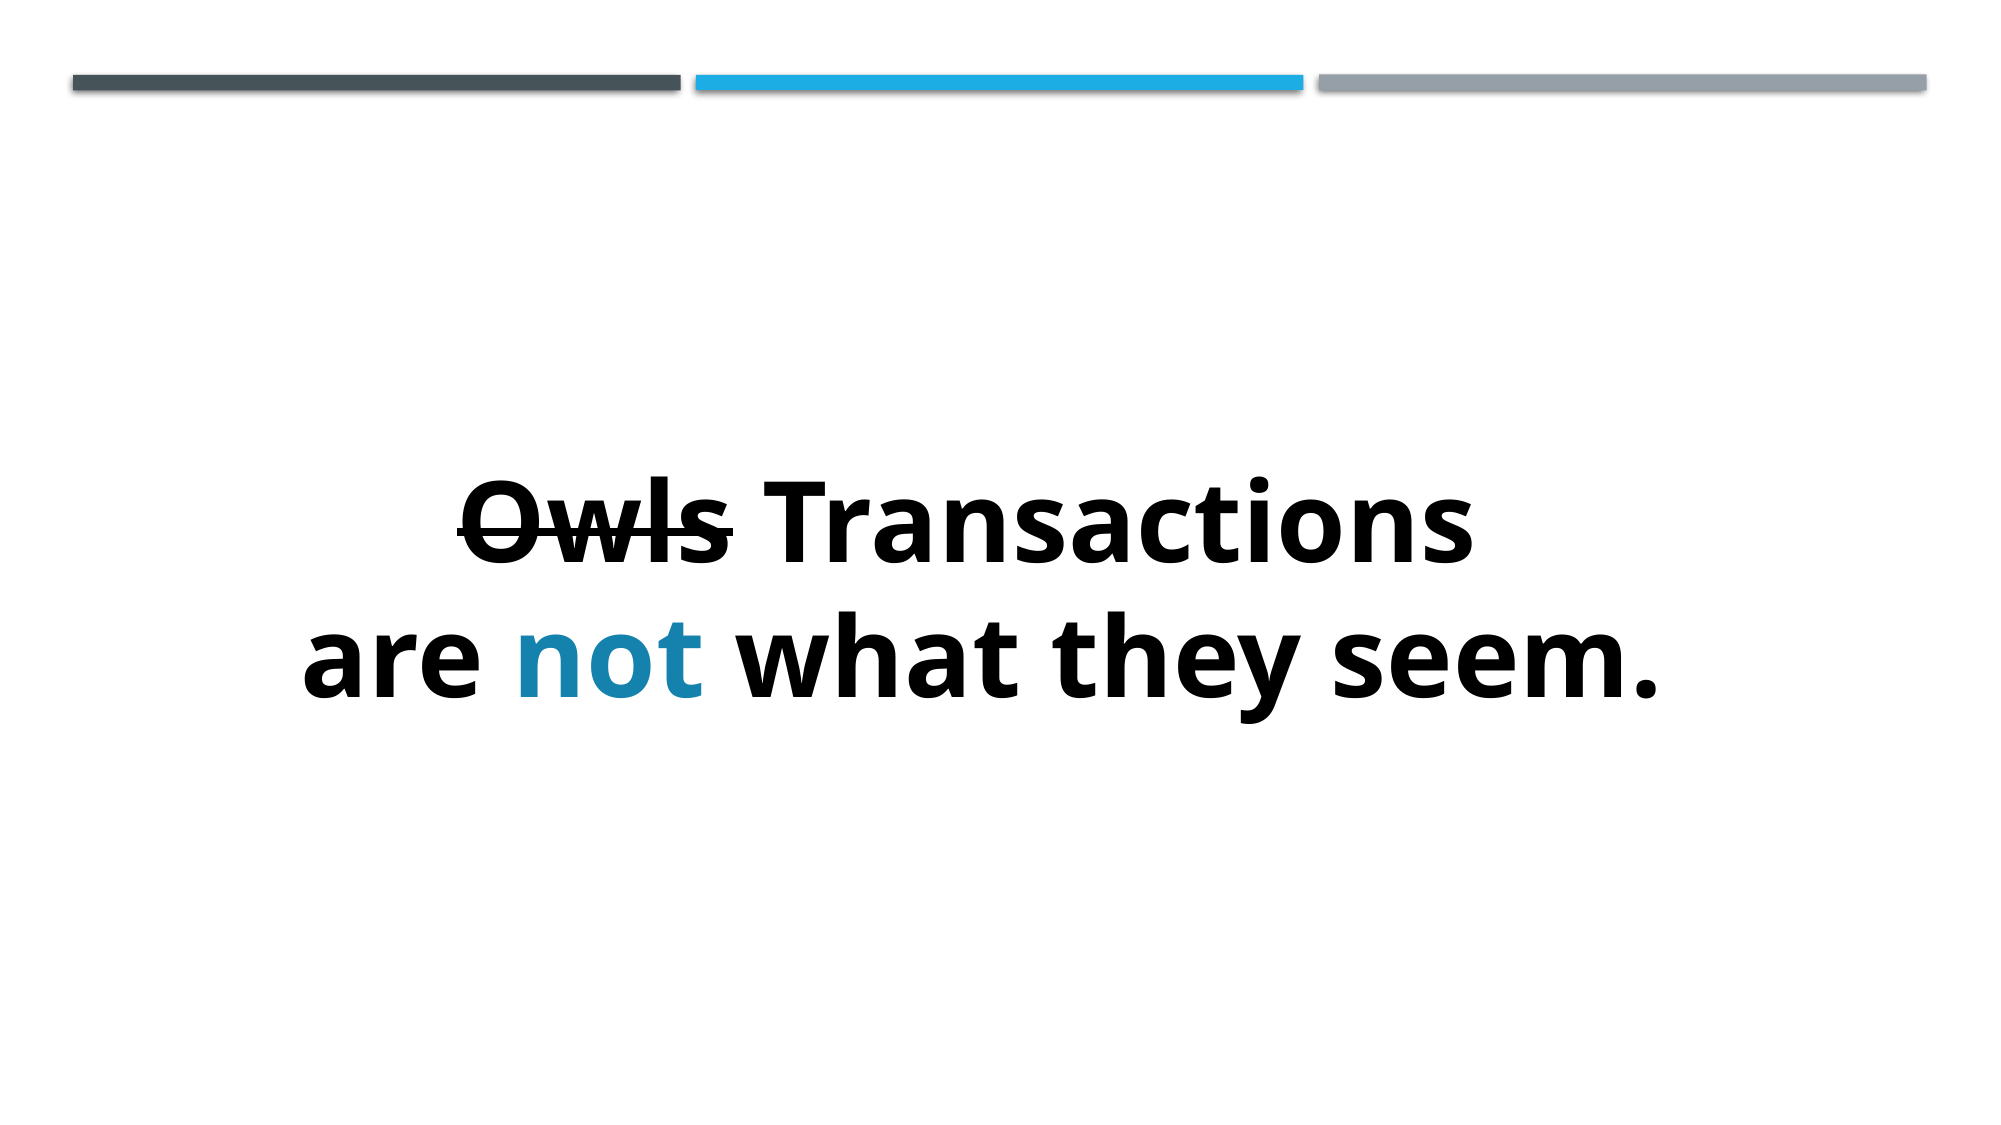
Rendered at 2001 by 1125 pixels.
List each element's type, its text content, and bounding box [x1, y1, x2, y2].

text_box Owls Transactions are not what they seem. [285, 442, 1678, 728]
